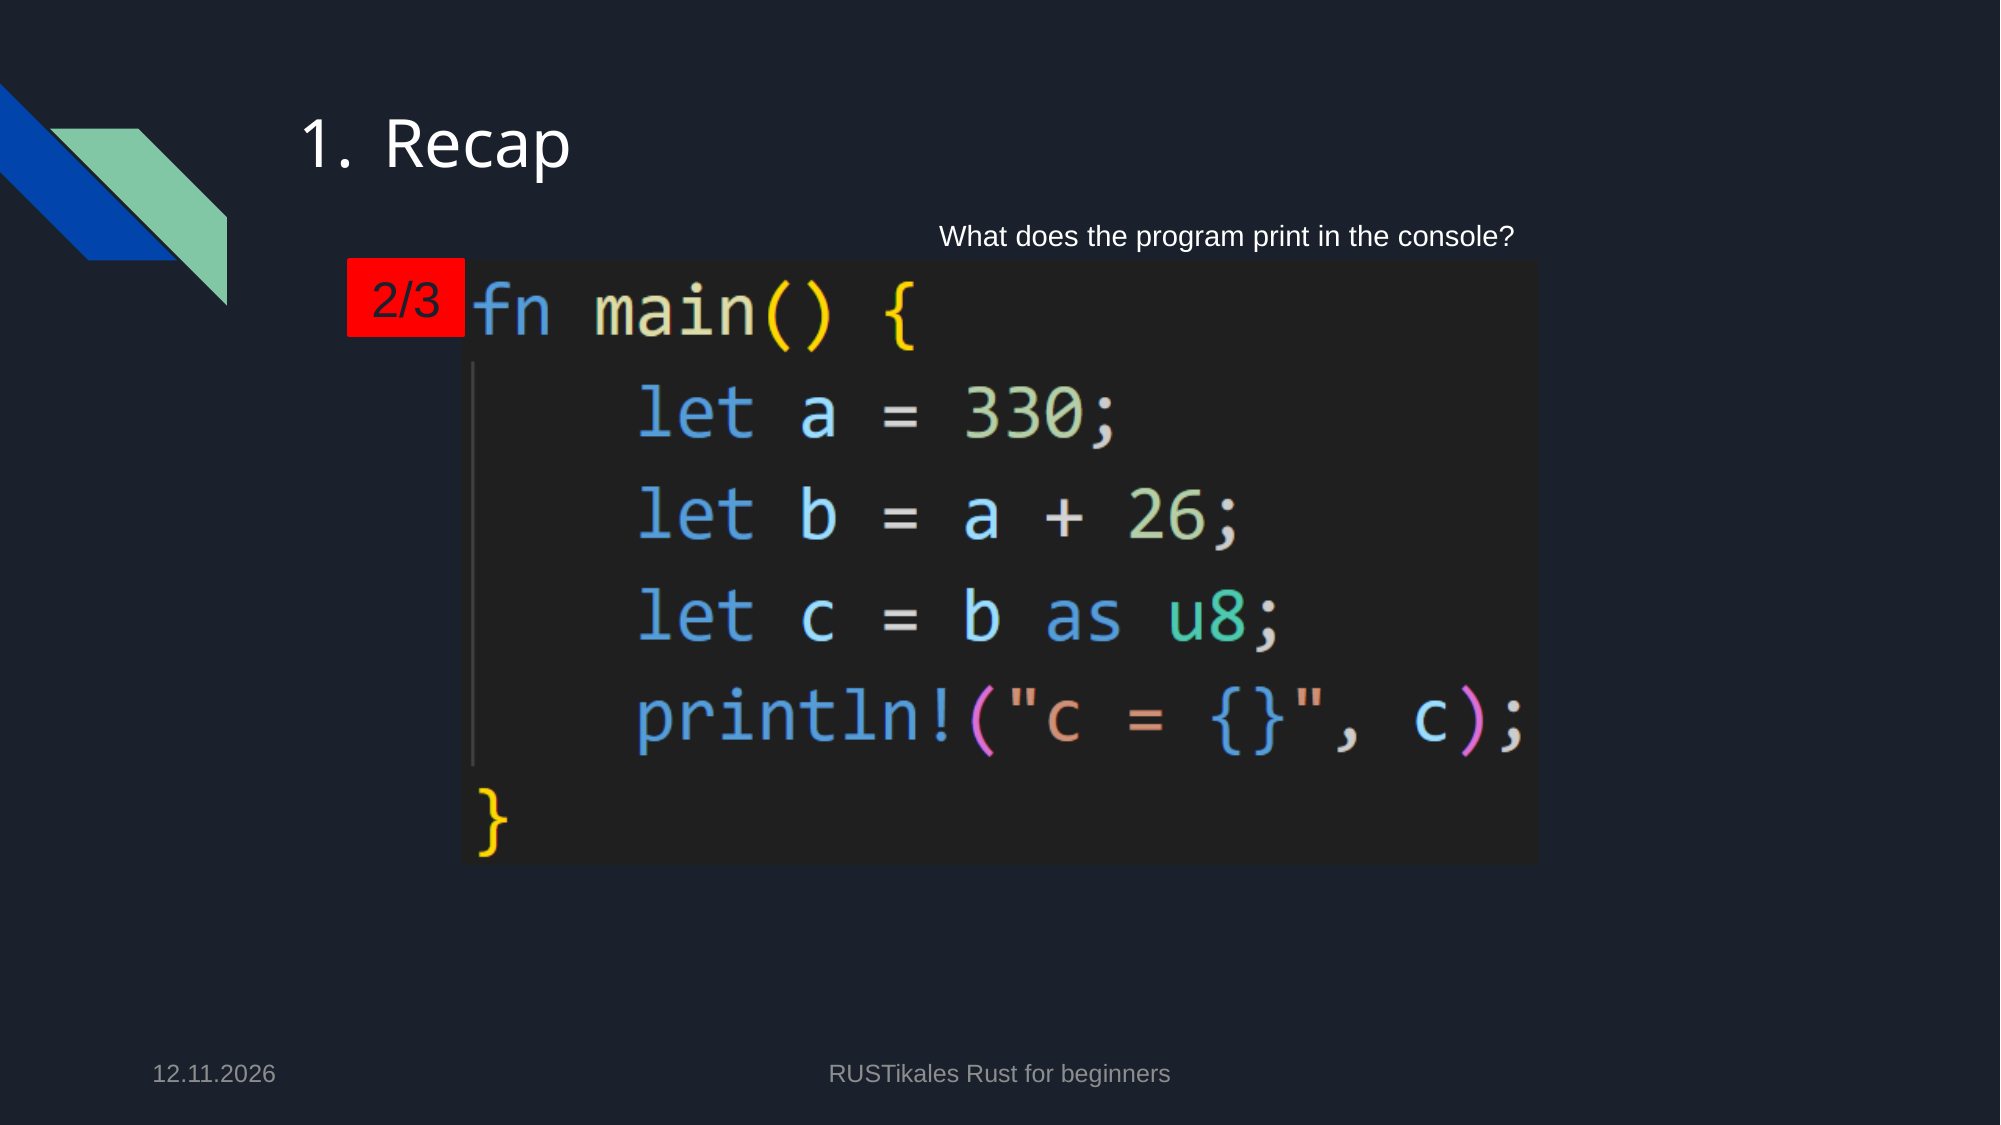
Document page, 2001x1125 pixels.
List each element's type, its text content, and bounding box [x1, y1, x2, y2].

text_box What does the program print in the console? [924, 209, 1538, 259]
picture [462, 259, 1538, 866]
footer RUSTikales Rust for beginners [662, 1042, 1338, 1103]
title Recap [283, 86, 1824, 287]
text_box 2/3 [347, 258, 463, 337]
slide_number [137, 1042, 588, 1103]
